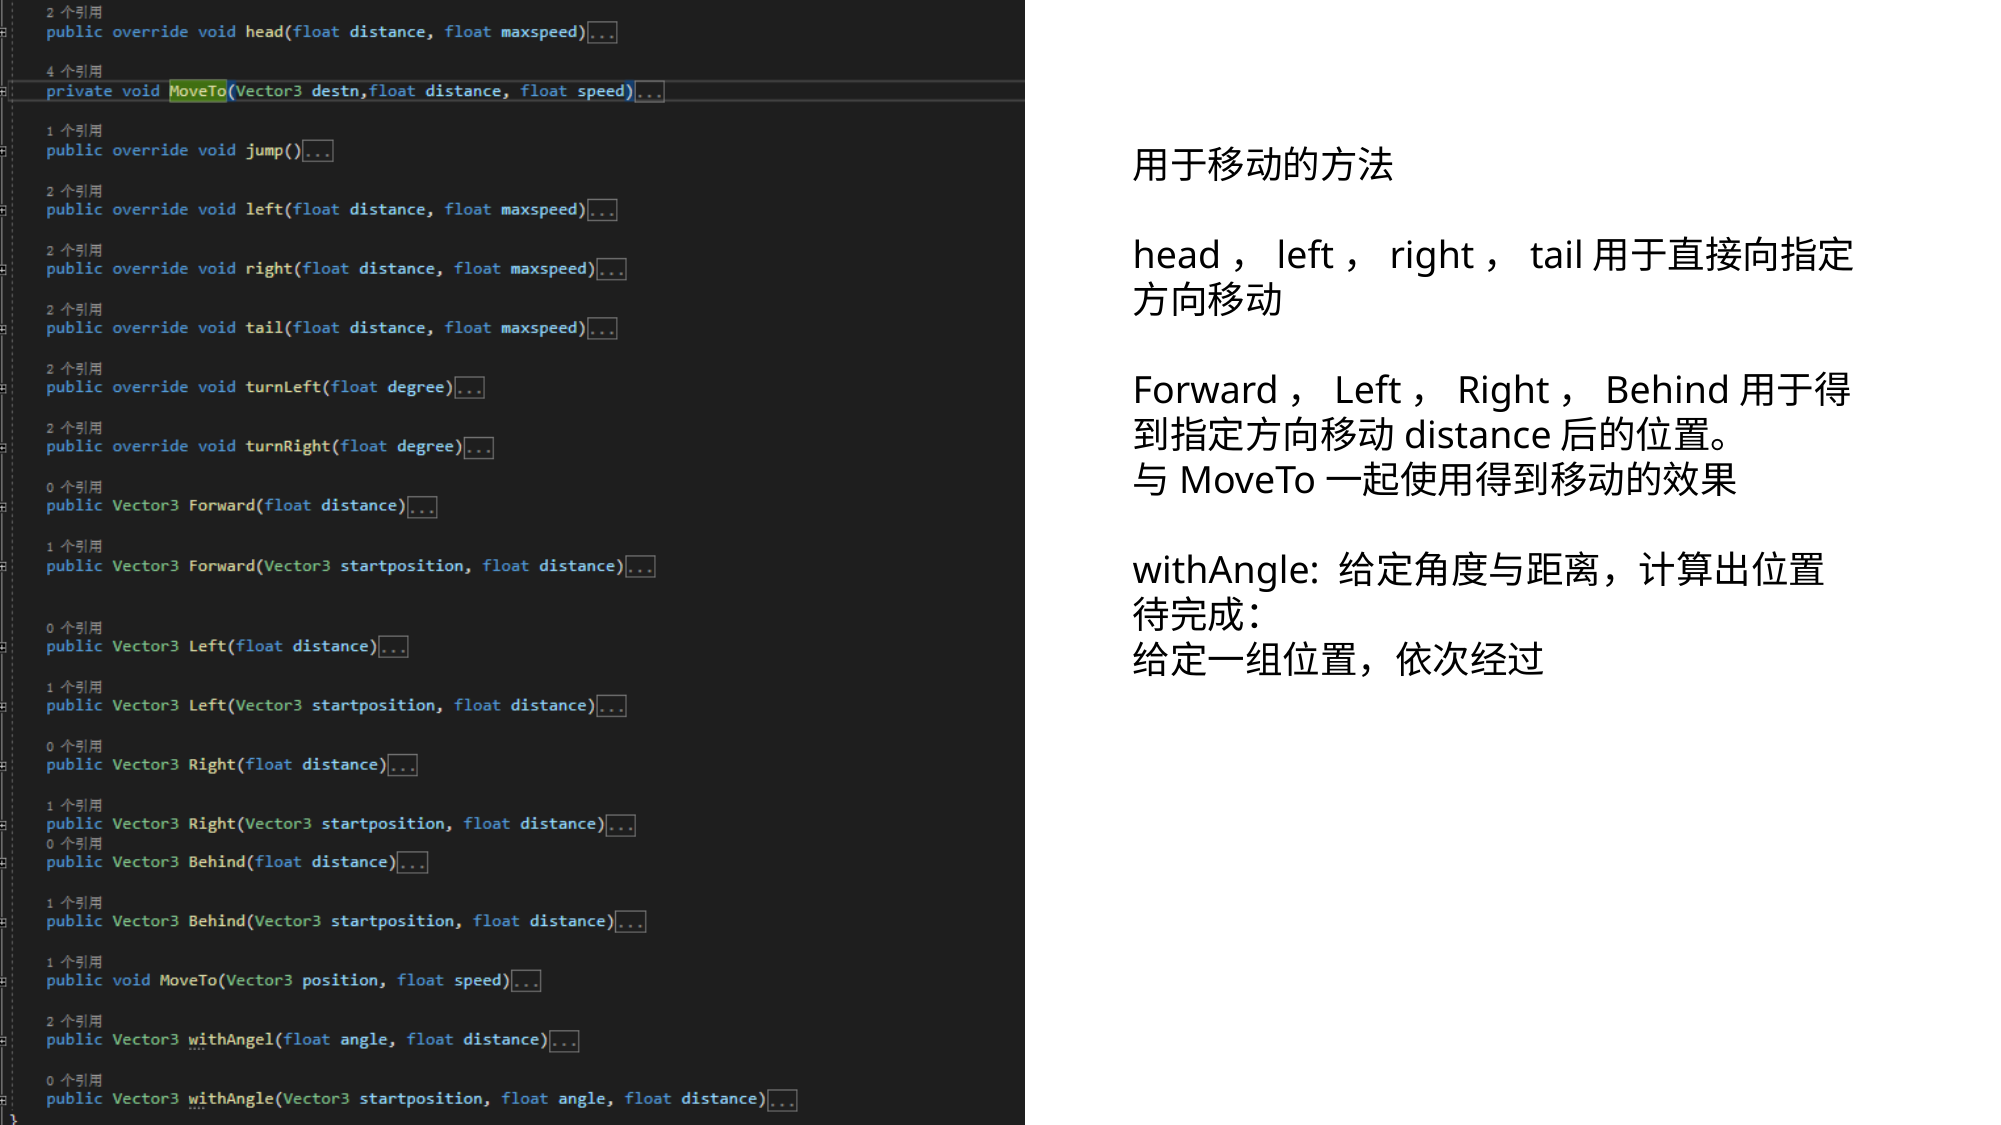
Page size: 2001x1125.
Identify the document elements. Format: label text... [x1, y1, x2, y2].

text_box 用于移动的方法 head，left，right，tail用于直接向指定方向移动 Forward，Left，Right，Behind用于得到指定方向移动distance后的位置。 与MoveTo一起使用得到移动的效果 withAngle: 给定角度与距离，计算出位置 待完成： 给定一组位置，依次经过 [1117, 133, 1881, 734]
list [0, 0, 1025, 1125]
